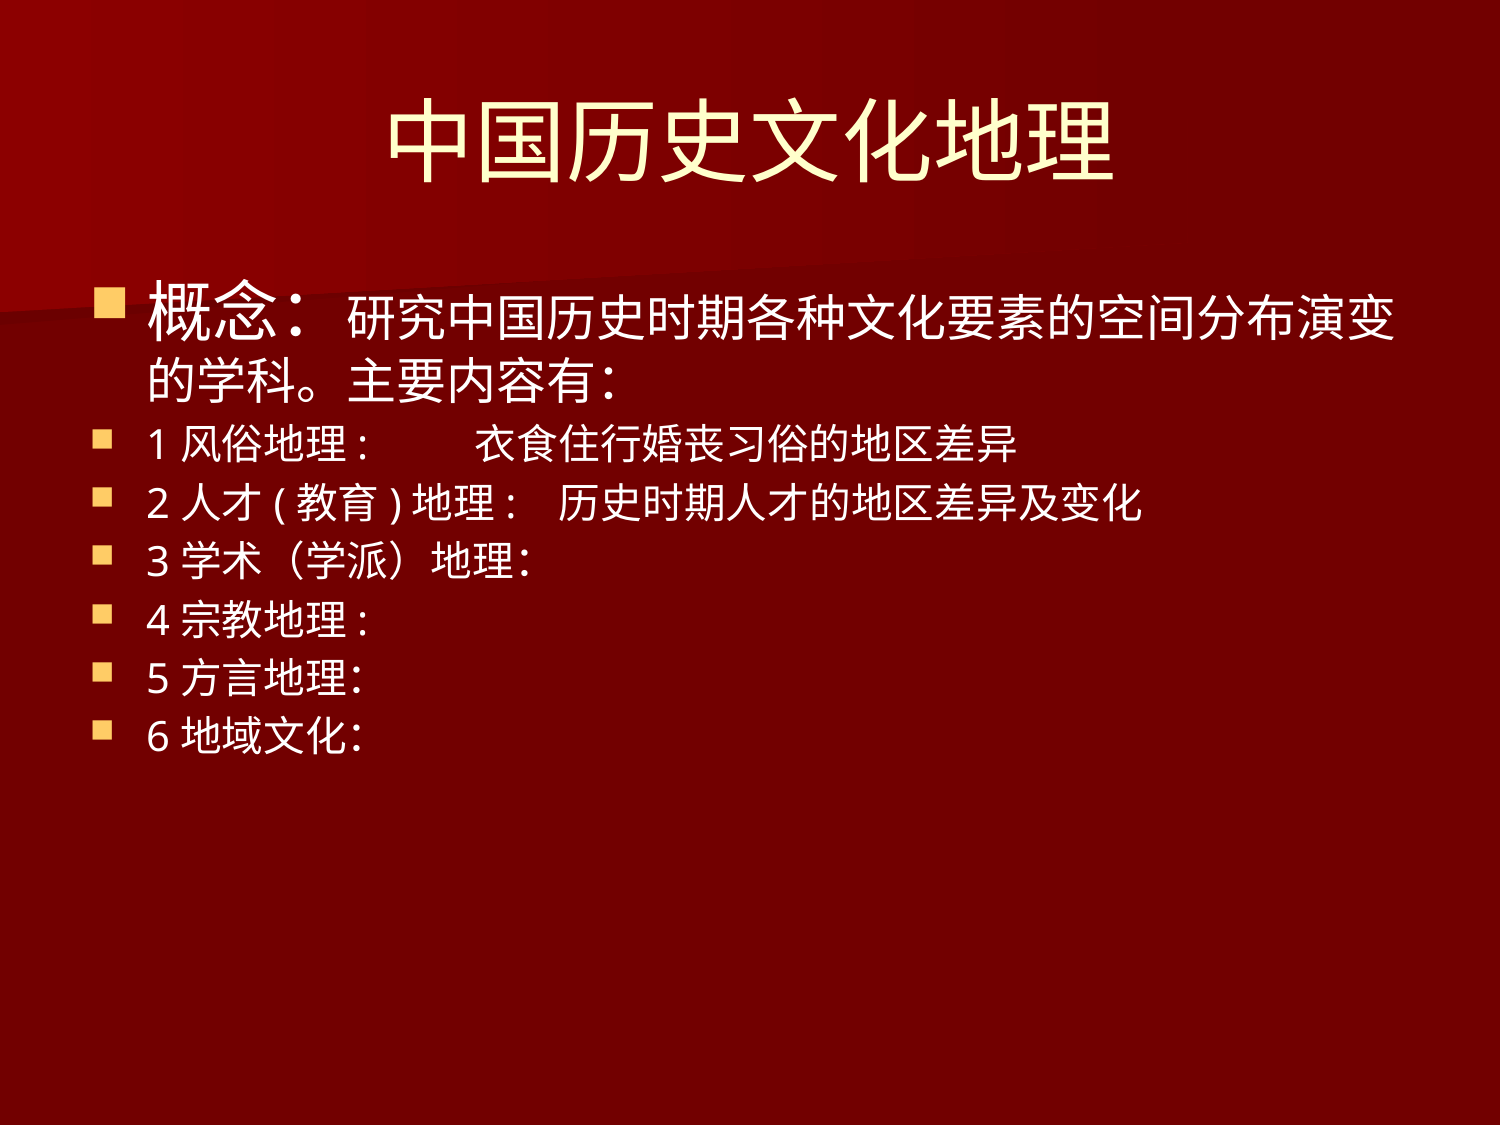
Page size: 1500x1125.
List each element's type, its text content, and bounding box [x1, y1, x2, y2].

list 概念：研究中国历史时期各种文化要素的空间分布演变的学科。主要内容有： 1风俗地理: 衣食住行婚丧习俗的地区差异 2人才(教育)地理: 历史时期人才的地区差异及变化 3学术（学派）地理： 4宗教地理: 5方言地理： 6地域文化： [74, 262, 1426, 1001]
title 中国历史文化地理 [74, 44, 1426, 233]
